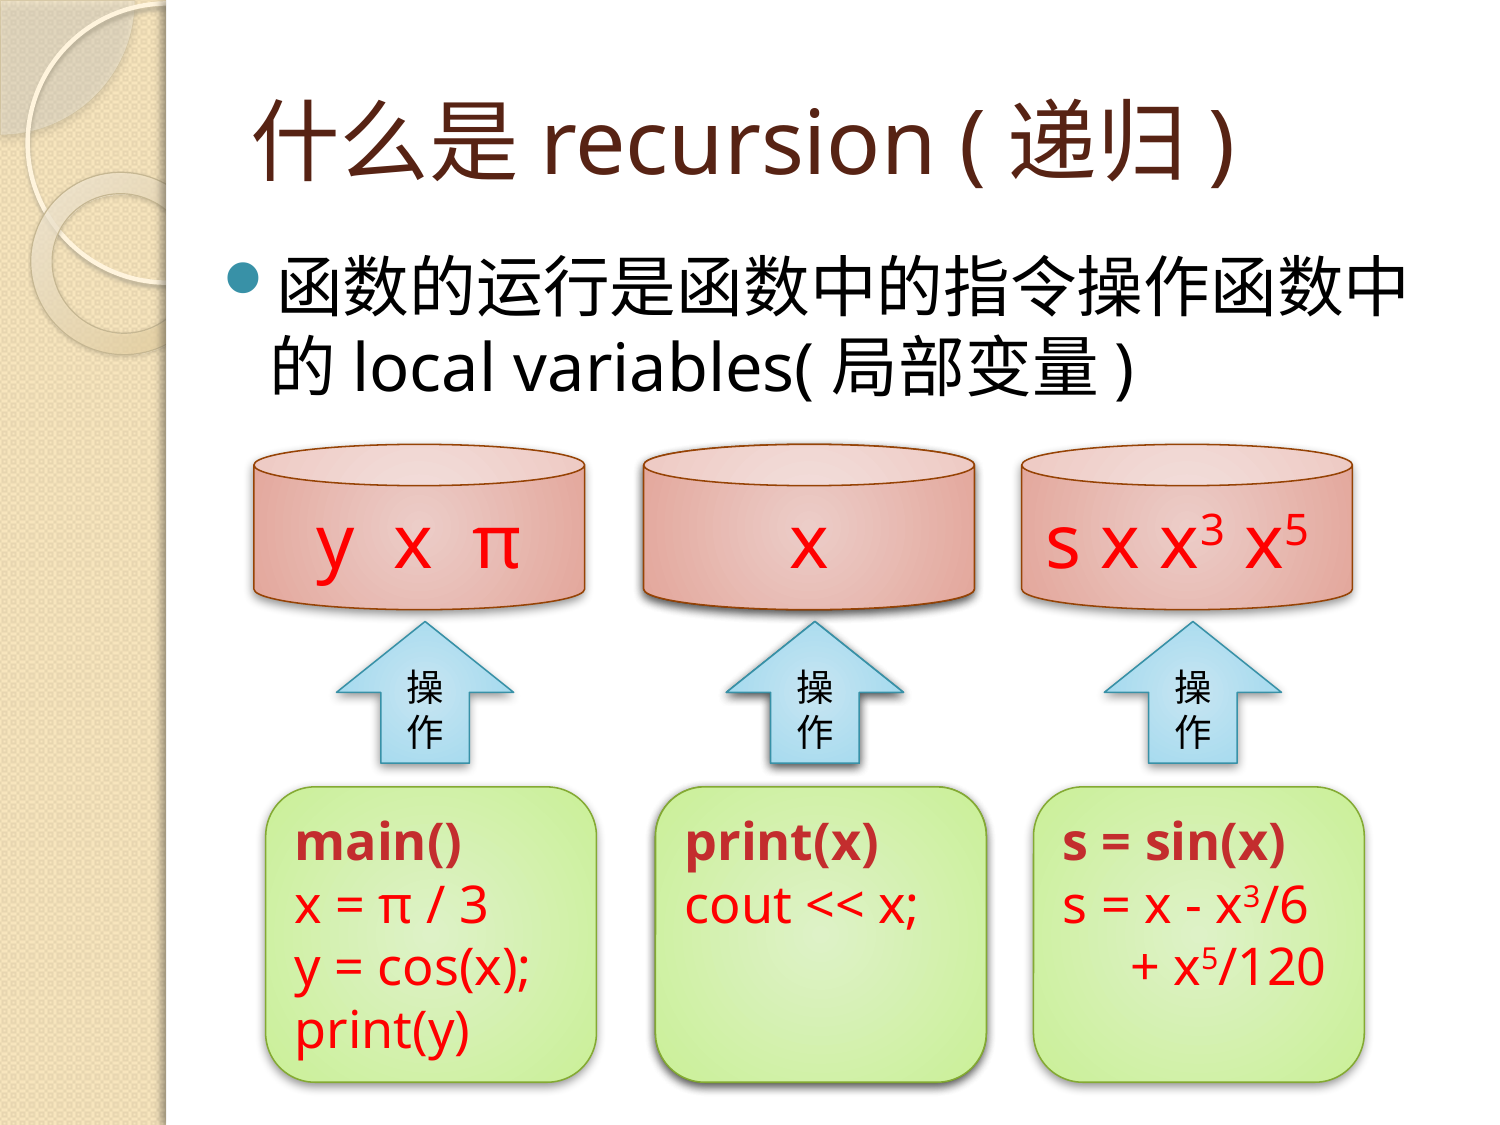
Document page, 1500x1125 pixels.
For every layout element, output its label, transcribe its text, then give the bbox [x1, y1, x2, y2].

text_box s x x3 x5 [1020, 443, 1354, 611]
text_box y x π [253, 443, 586, 611]
text_box 操作 [1103, 620, 1283, 764]
text_box 操作 [335, 620, 515, 764]
text_box 操作 [725, 620, 905, 764]
text_box print(x) cout << x; [654, 786, 988, 1084]
text_box s = sin(x) s = x - x3/6 + x5/120 [1032, 786, 1366, 1084]
text_box x [642, 443, 976, 611]
text_box main() x = π / 3 y = cos(x); print(y) [264, 786, 598, 1084]
title 什么是recursion (递归) [235, 45, 1466, 233]
list 函数的运行是函数中的指令操作函数中的local variables(局部变量) [194, 237, 1466, 1083]
